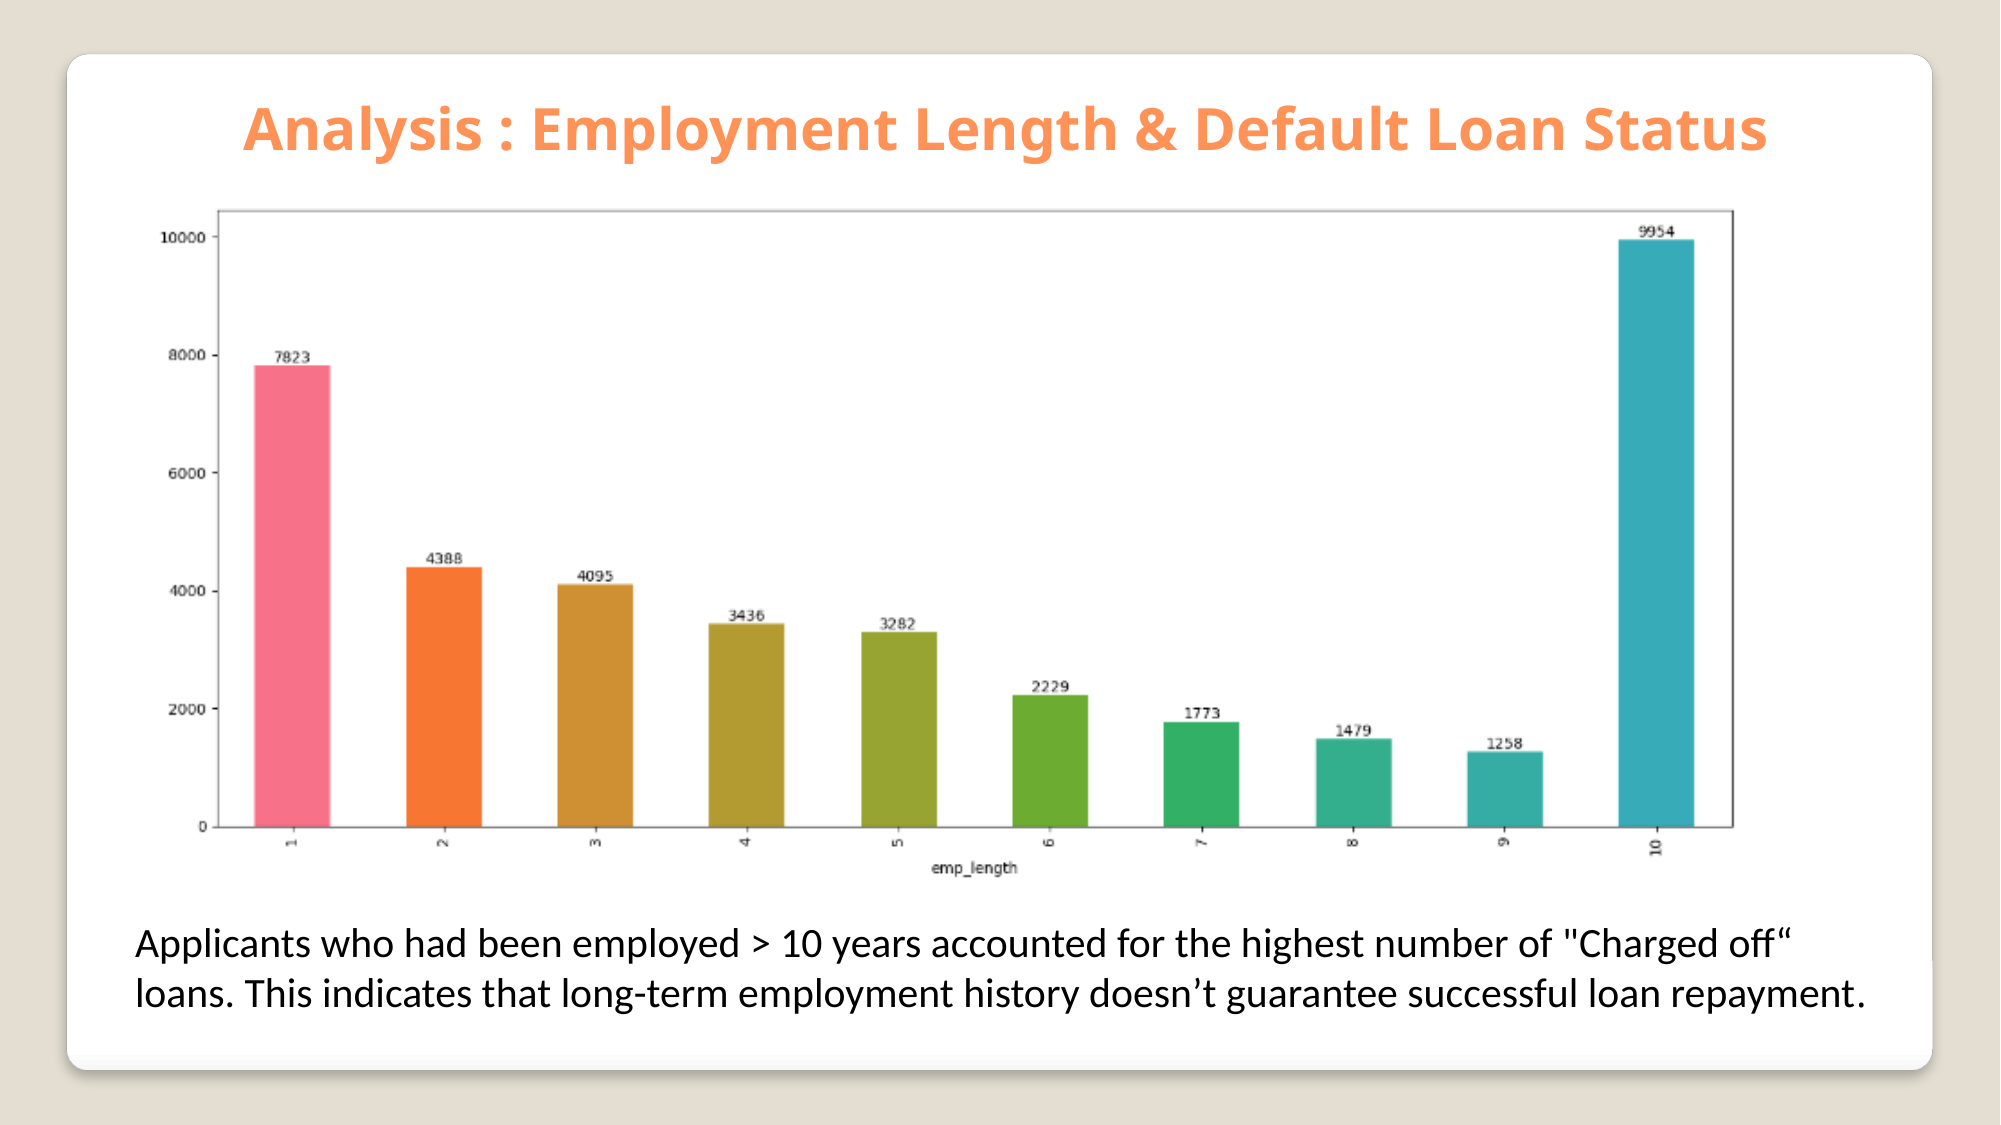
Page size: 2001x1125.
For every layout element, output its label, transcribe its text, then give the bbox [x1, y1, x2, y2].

picture [155, 200, 1745, 890]
text_box Applicants who had been employed > 10 years accounted for the highest number of "Charged off“ loans. This indicates that long-term employment history doesn’t guarantee successful loan repayment. [120, 908, 1904, 1024]
text_box Analysis : Employment Length & Default Loan Status [104, 84, 1908, 170]
